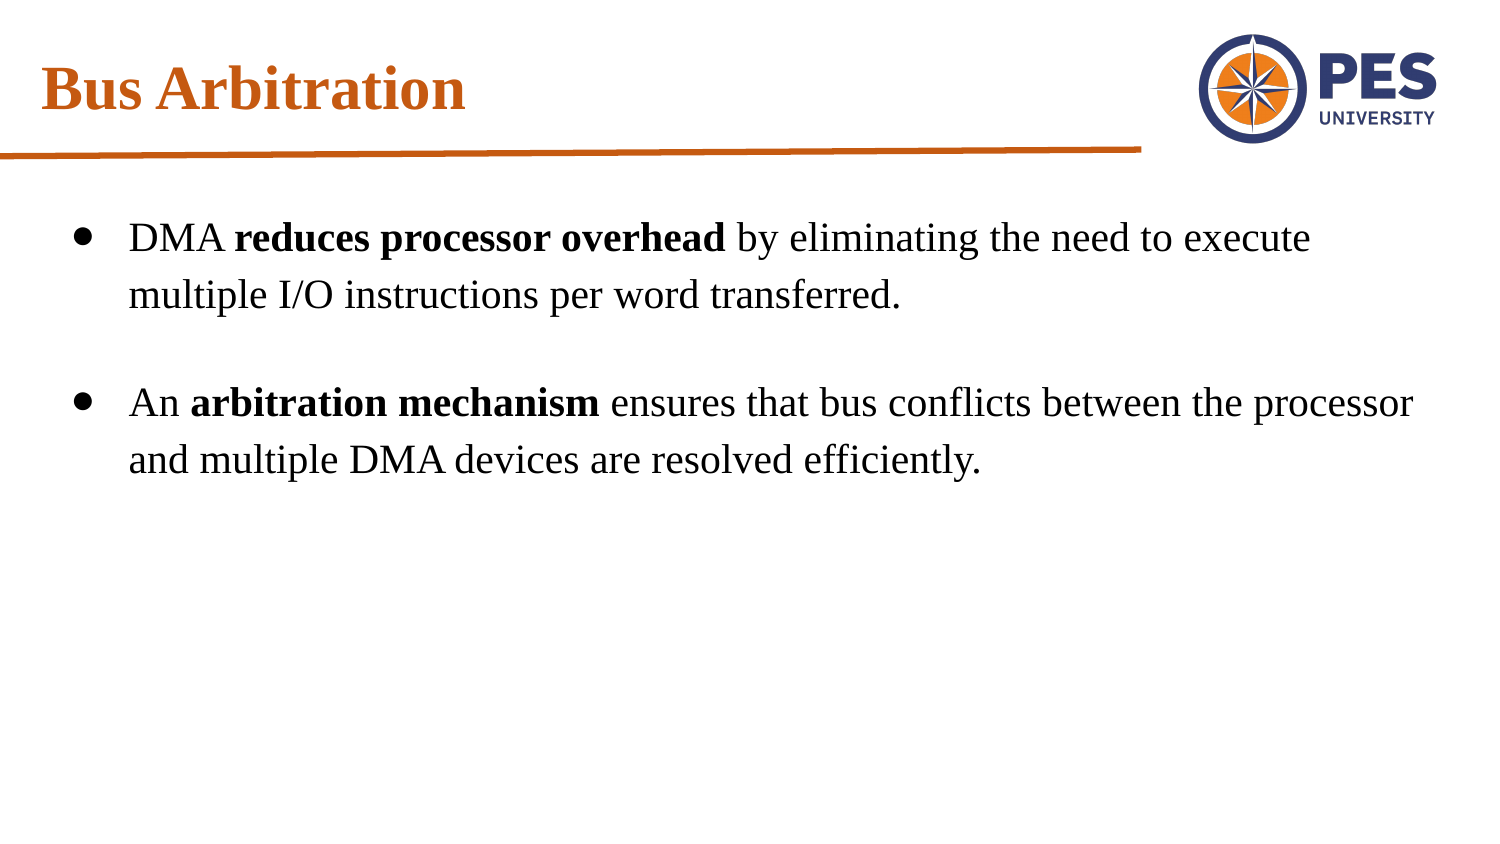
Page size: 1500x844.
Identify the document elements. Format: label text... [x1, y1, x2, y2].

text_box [0, 149, 1142, 157]
title Bus Arbitration [30, 42, 1109, 137]
text_box DMA reduces processor overhead by eliminating the need to execute multiple I/O instructions per word transferred. An arbitration mechanism ensures that bus conflicts between the processor and multiple DMA devices are resolved efficiently. [53, 198, 1440, 540]
picture [1186, 21, 1450, 157]
